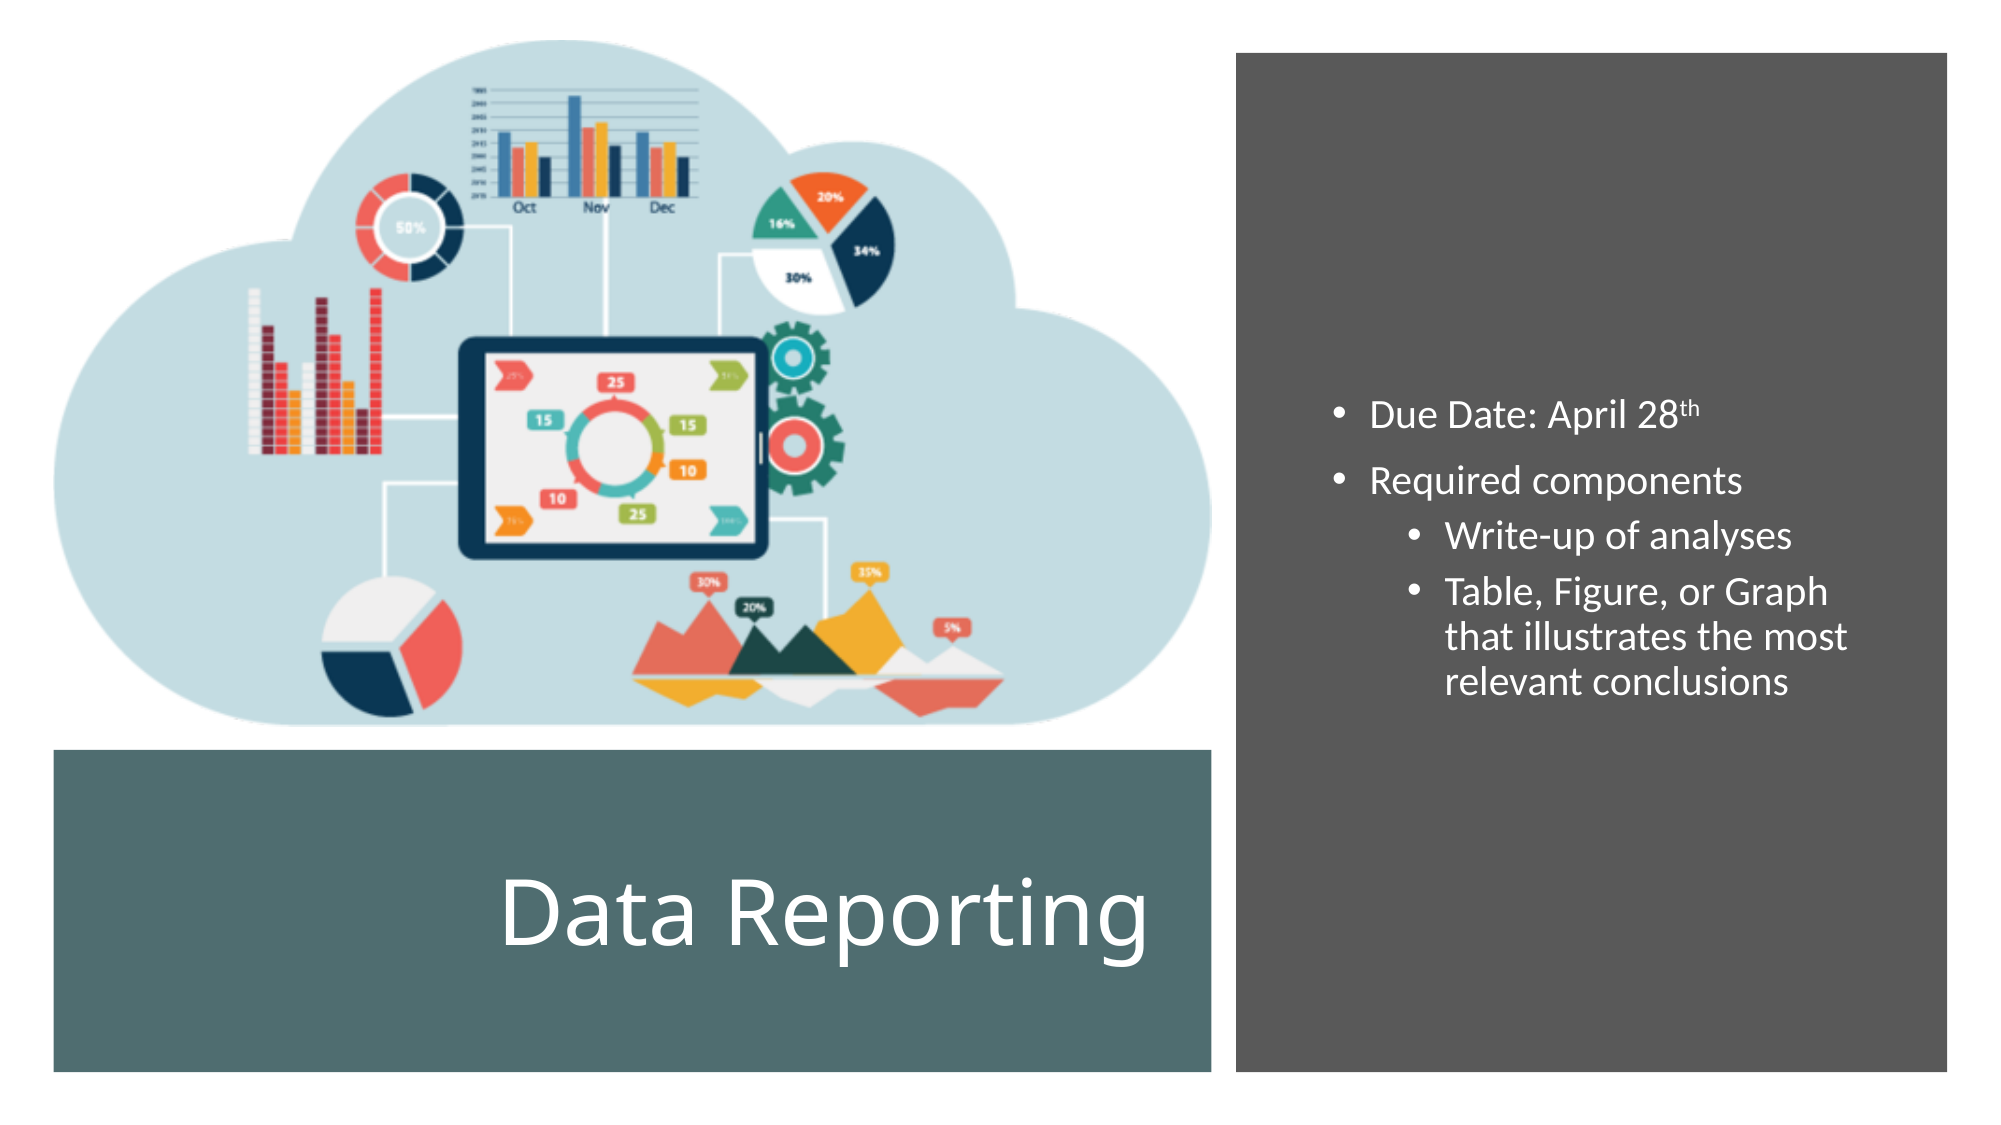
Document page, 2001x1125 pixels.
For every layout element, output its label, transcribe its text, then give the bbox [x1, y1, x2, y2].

picture [53, 29, 1212, 727]
title Data Reporting [85, 782, 1168, 1049]
text_box [53, 749, 1212, 1073]
list Due Date: April 28th Required components Write-up of analyses Table, Figure, or Graph that illustrates the most relevant conclusions [1317, 150, 1879, 947]
text_box [1235, 52, 1948, 1073]
